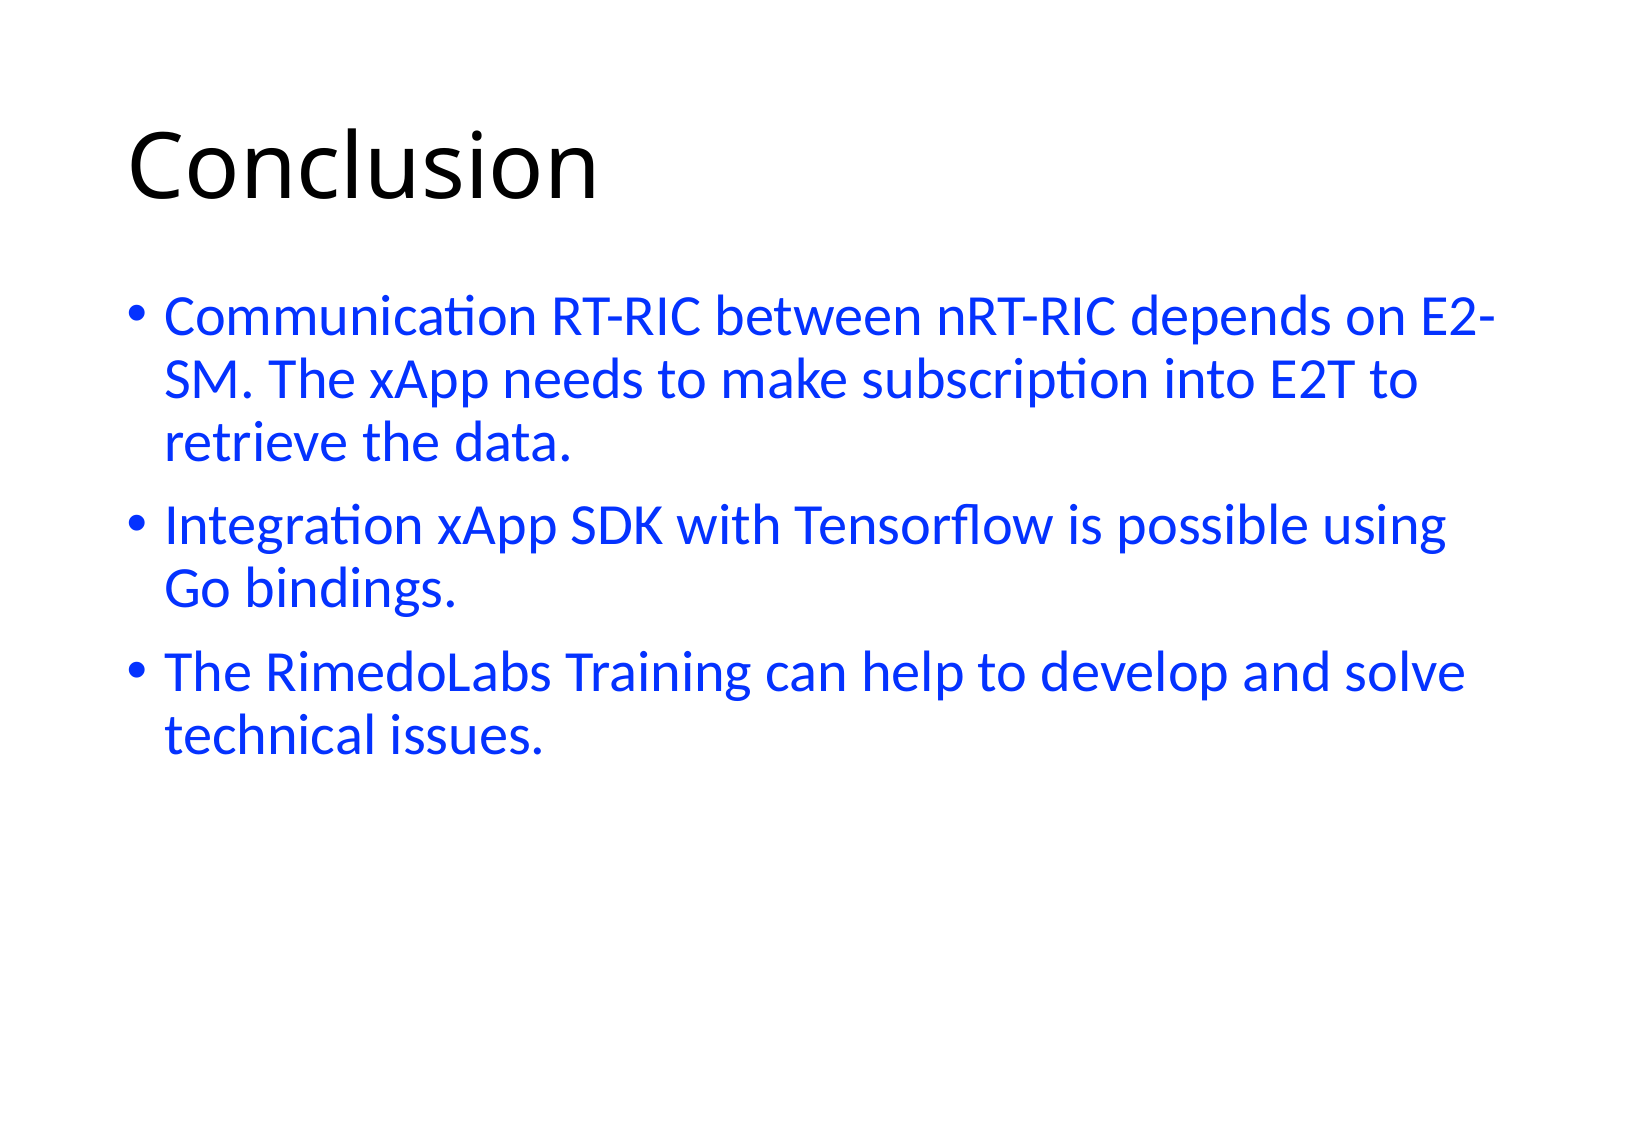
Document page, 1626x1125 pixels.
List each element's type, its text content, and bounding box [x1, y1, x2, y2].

title Conclusion [111, 59, 1514, 277]
list Communication RT-RIC between nRT-RIC depends on E2-SM. The xApp needs to make subscription into E2T to retrieve the data. Integration xApp SDK with Tensorflow is possible using Go bindings. The RimedoLabs Training can help to develop and solve technical issues. [111, 277, 1514, 1014]
